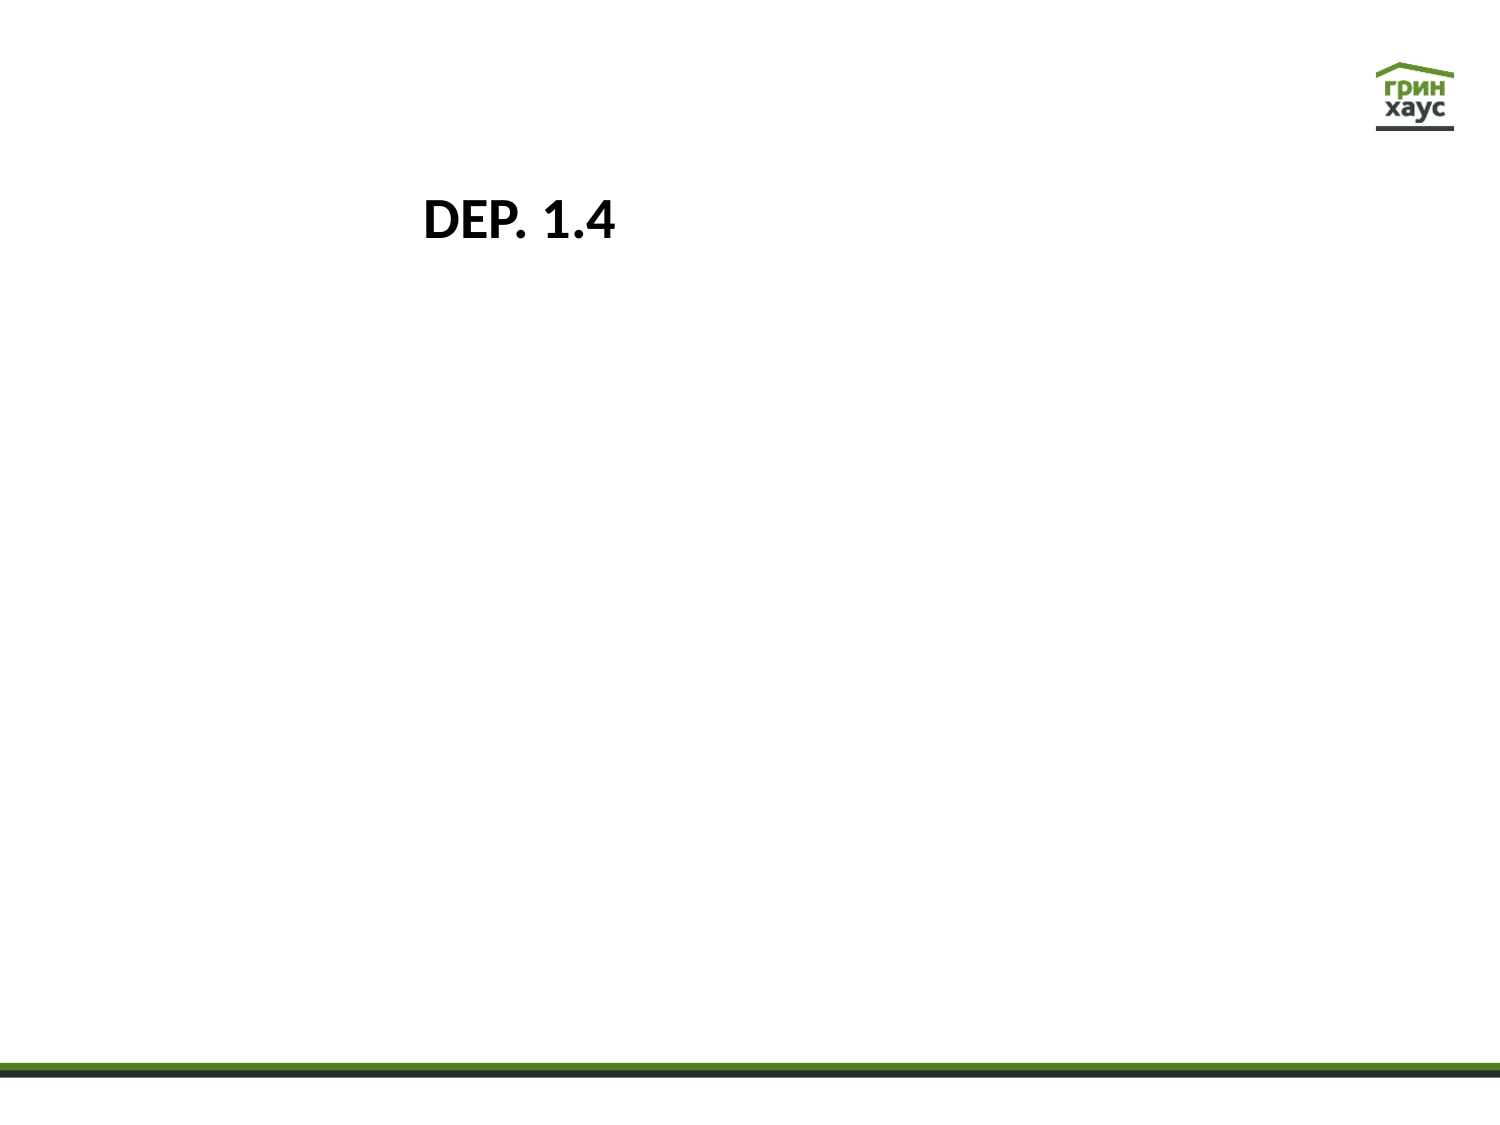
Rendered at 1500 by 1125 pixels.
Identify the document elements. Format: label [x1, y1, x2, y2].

picture [1375, 62, 1455, 131]
title [421, 177, 655, 368]
